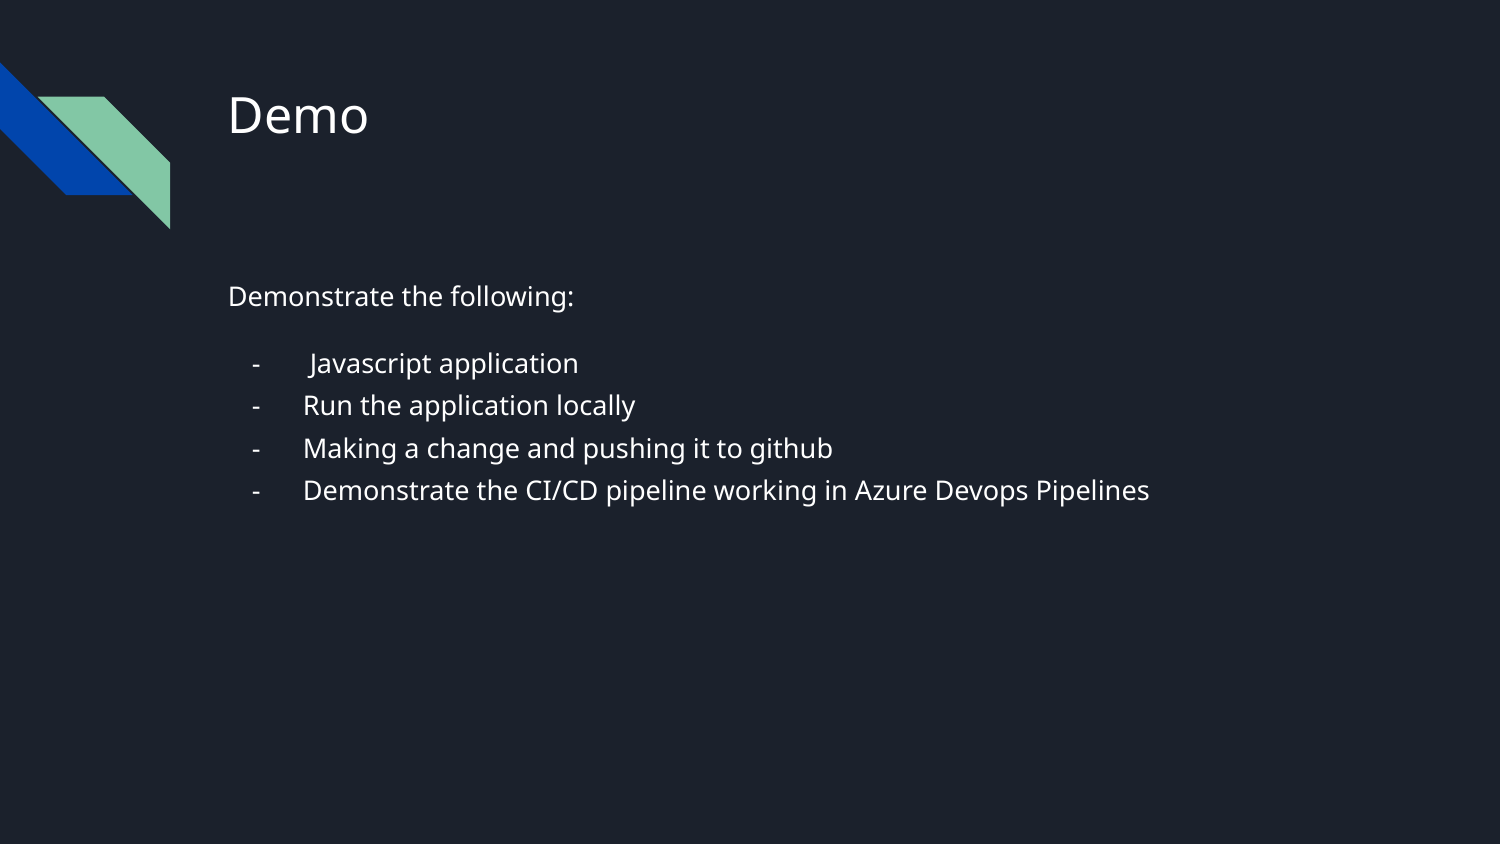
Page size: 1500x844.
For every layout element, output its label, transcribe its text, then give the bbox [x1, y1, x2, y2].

list Demonstrate the following: Javascript application Run the application locally Making a change and pushing it to github Demonstrate the CI/CD pipeline working in Azure Devops Pipelines [212, 257, 1368, 735]
title Demo [212, 64, 1368, 215]
